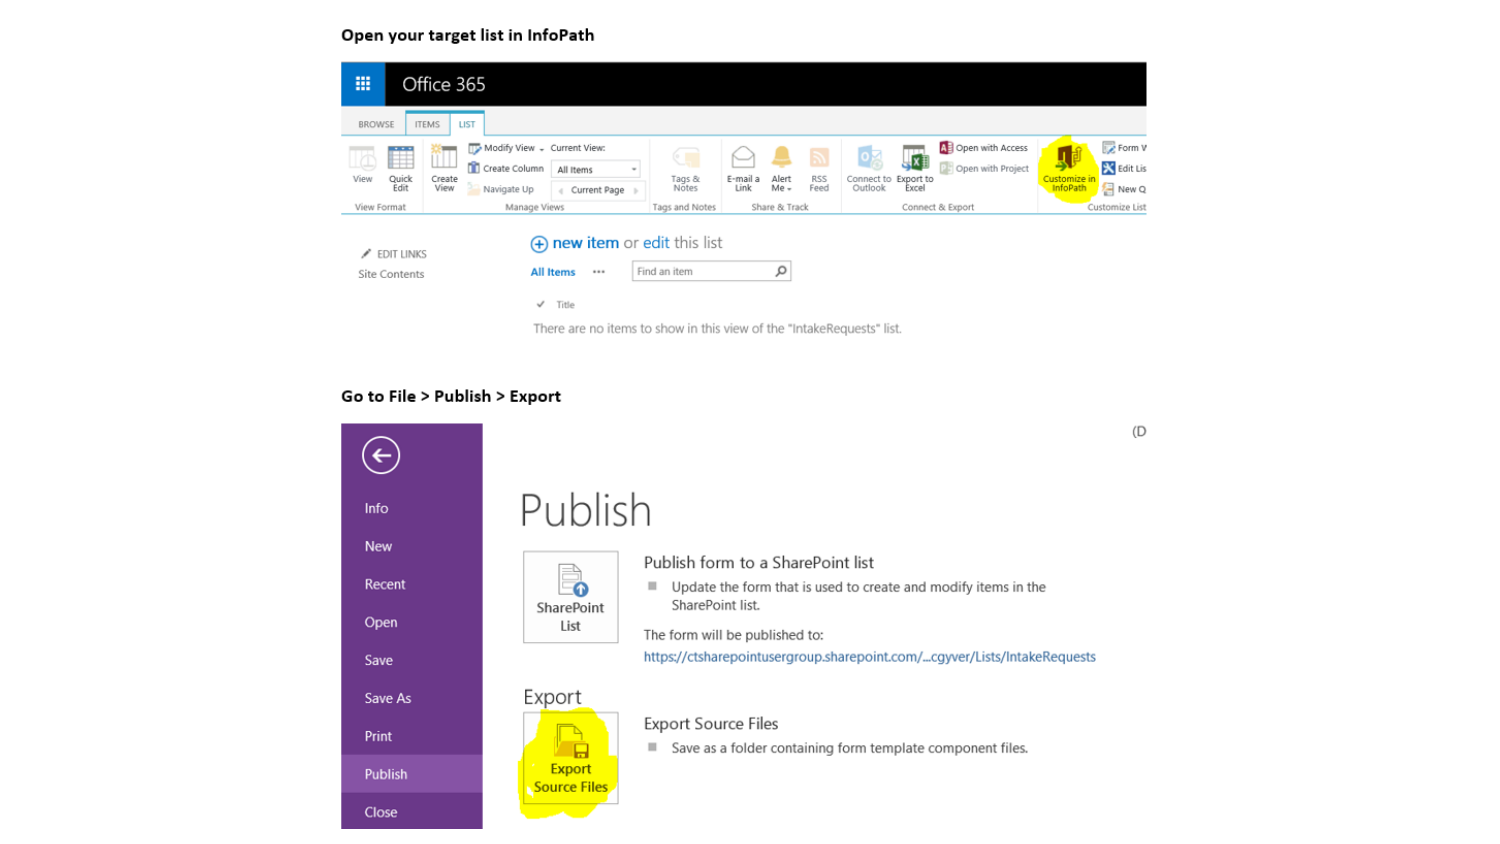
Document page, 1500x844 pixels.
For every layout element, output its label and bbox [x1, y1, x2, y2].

picture [267, 17, 1194, 829]
